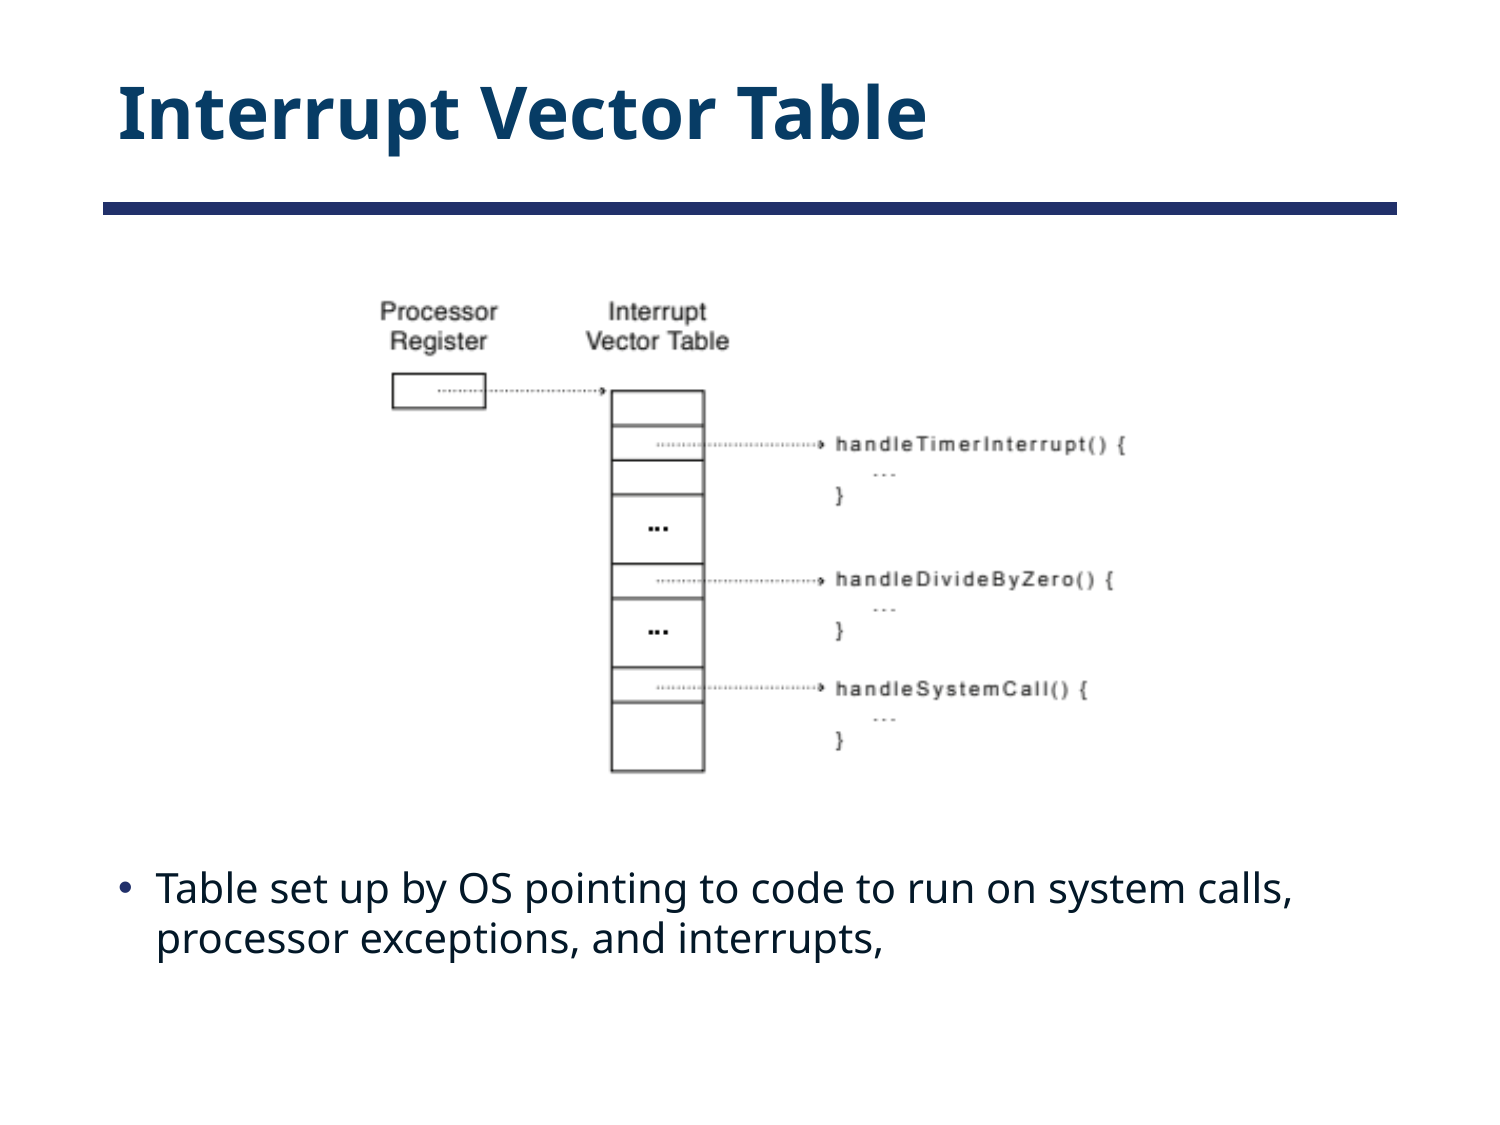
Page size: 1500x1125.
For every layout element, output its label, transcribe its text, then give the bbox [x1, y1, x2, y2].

title Interrupt Vector Table [103, 34, 1397, 197]
picture [287, 270, 1231, 823]
list Table set up by OS pointing to code to run on system calls, processor exceptions, and interrupts, [103, 854, 1397, 1012]
